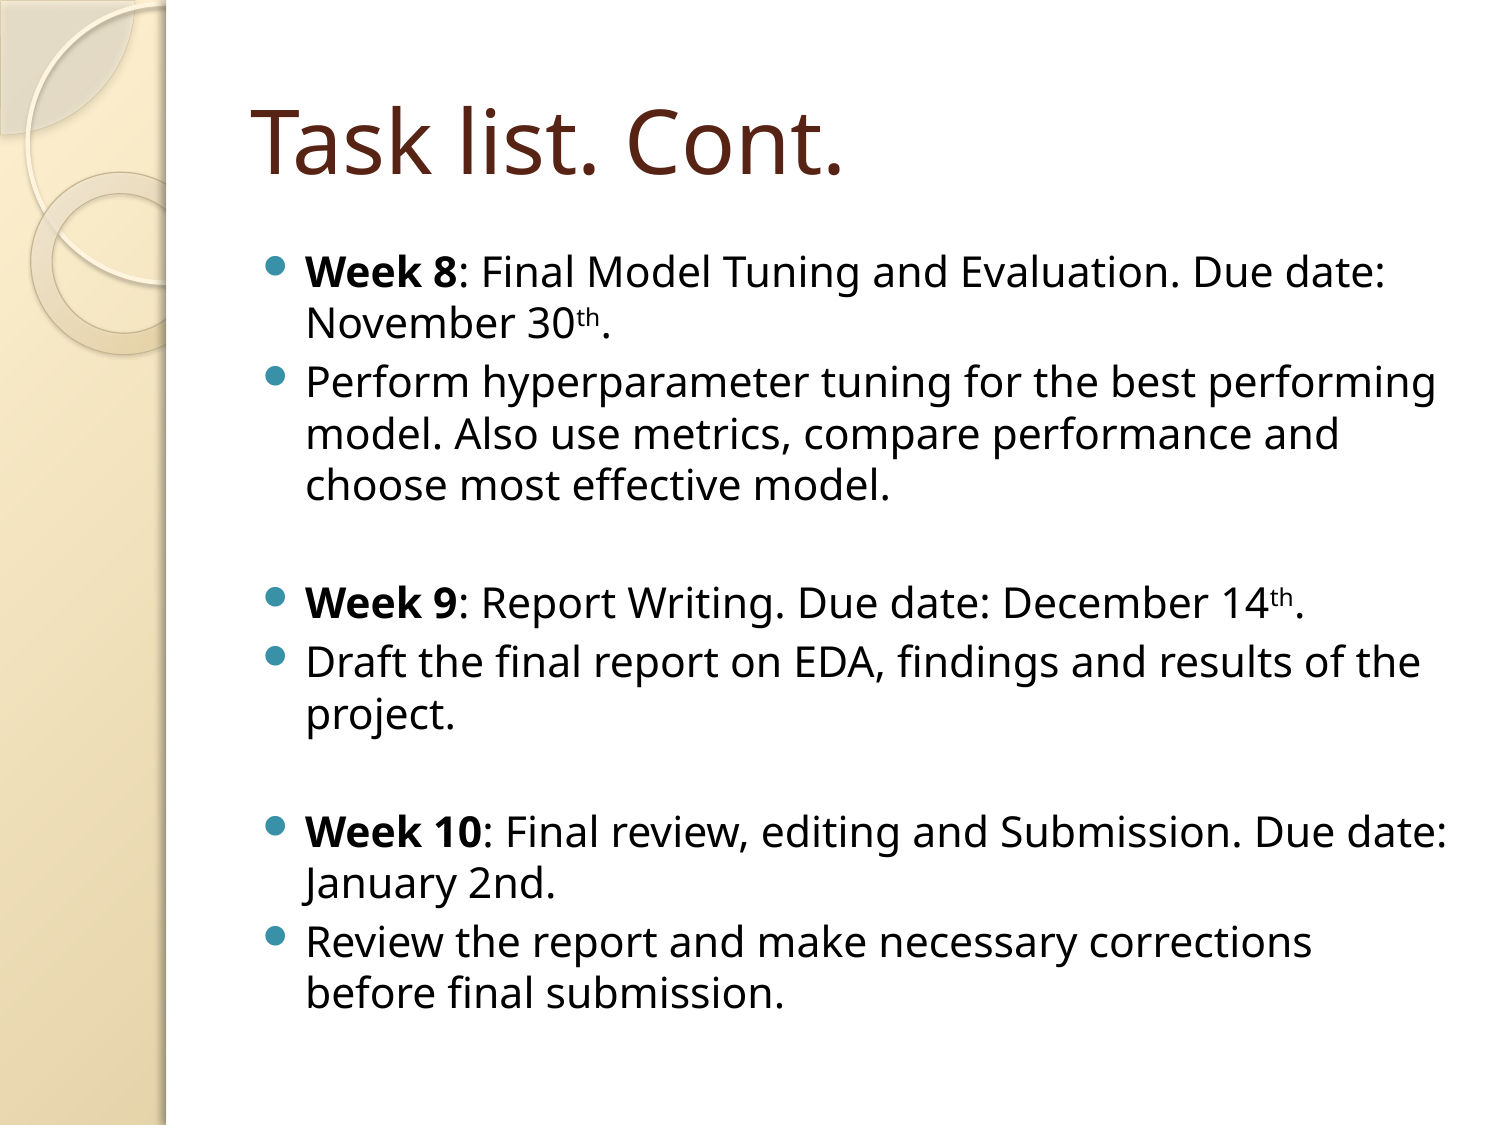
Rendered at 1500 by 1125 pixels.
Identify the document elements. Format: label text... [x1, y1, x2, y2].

title Task list. Cont. [235, 45, 1466, 233]
list Week 8: Final Model Tuning and Evaluation. Due date: November 30th. Perform hyperparameter tuning for the best performing model. Also use metrics, compare performance and choose most effective model. Week 9: Report Writing. Due date: December 14th. Draft the final report on EDA, findings and results of the project. Week 10: Final review, editing and Submission. Due date: January 2nd. Review the report and make necessary corrections before final submission. [235, 237, 1466, 1025]
